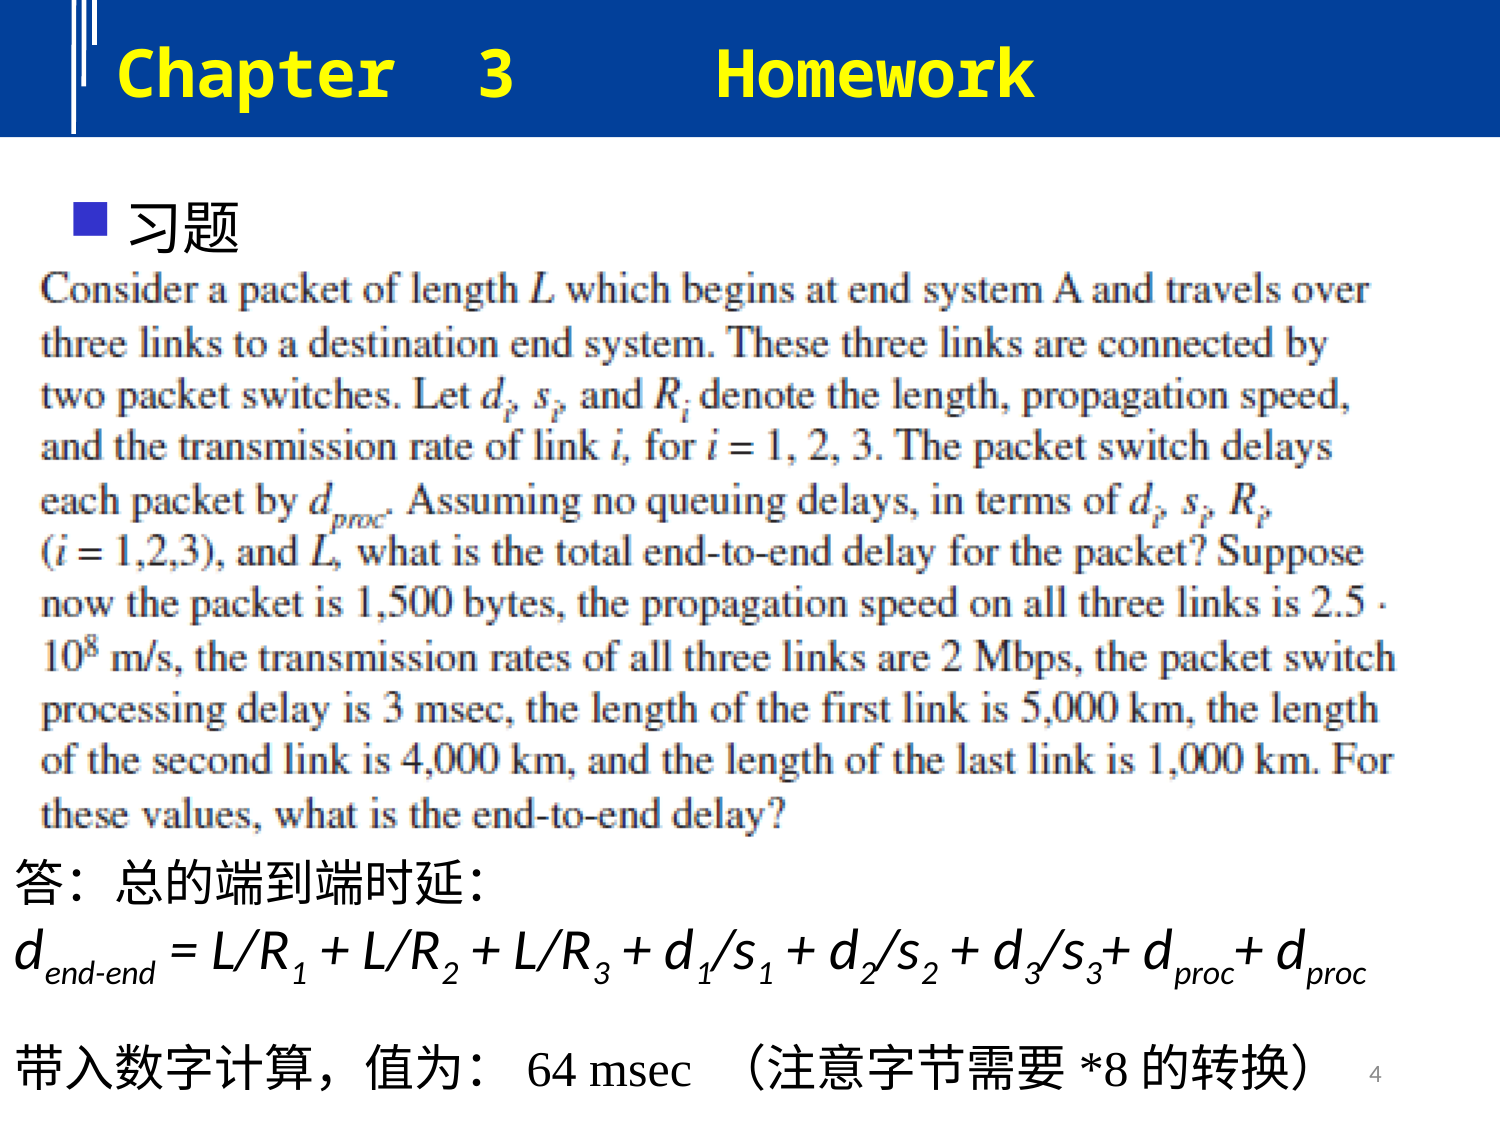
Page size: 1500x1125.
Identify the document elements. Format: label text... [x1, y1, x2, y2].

text_box [0, 0, 1500, 138]
text_box 答：总的端到端时延： dend-end = L/R1 + L/R2 + L/R3 + d1/s1 + d2/s2 + d3/s3+ dproc+ dproc 带入数字计算，值为：64 msec （注意字节需要*8的转换） [0, 844, 1446, 1125]
text_box 习题 [53, 191, 1463, 873]
picture [32, 256, 1409, 854]
text_box Chapter 3 Homework [102, 23, 1500, 119]
